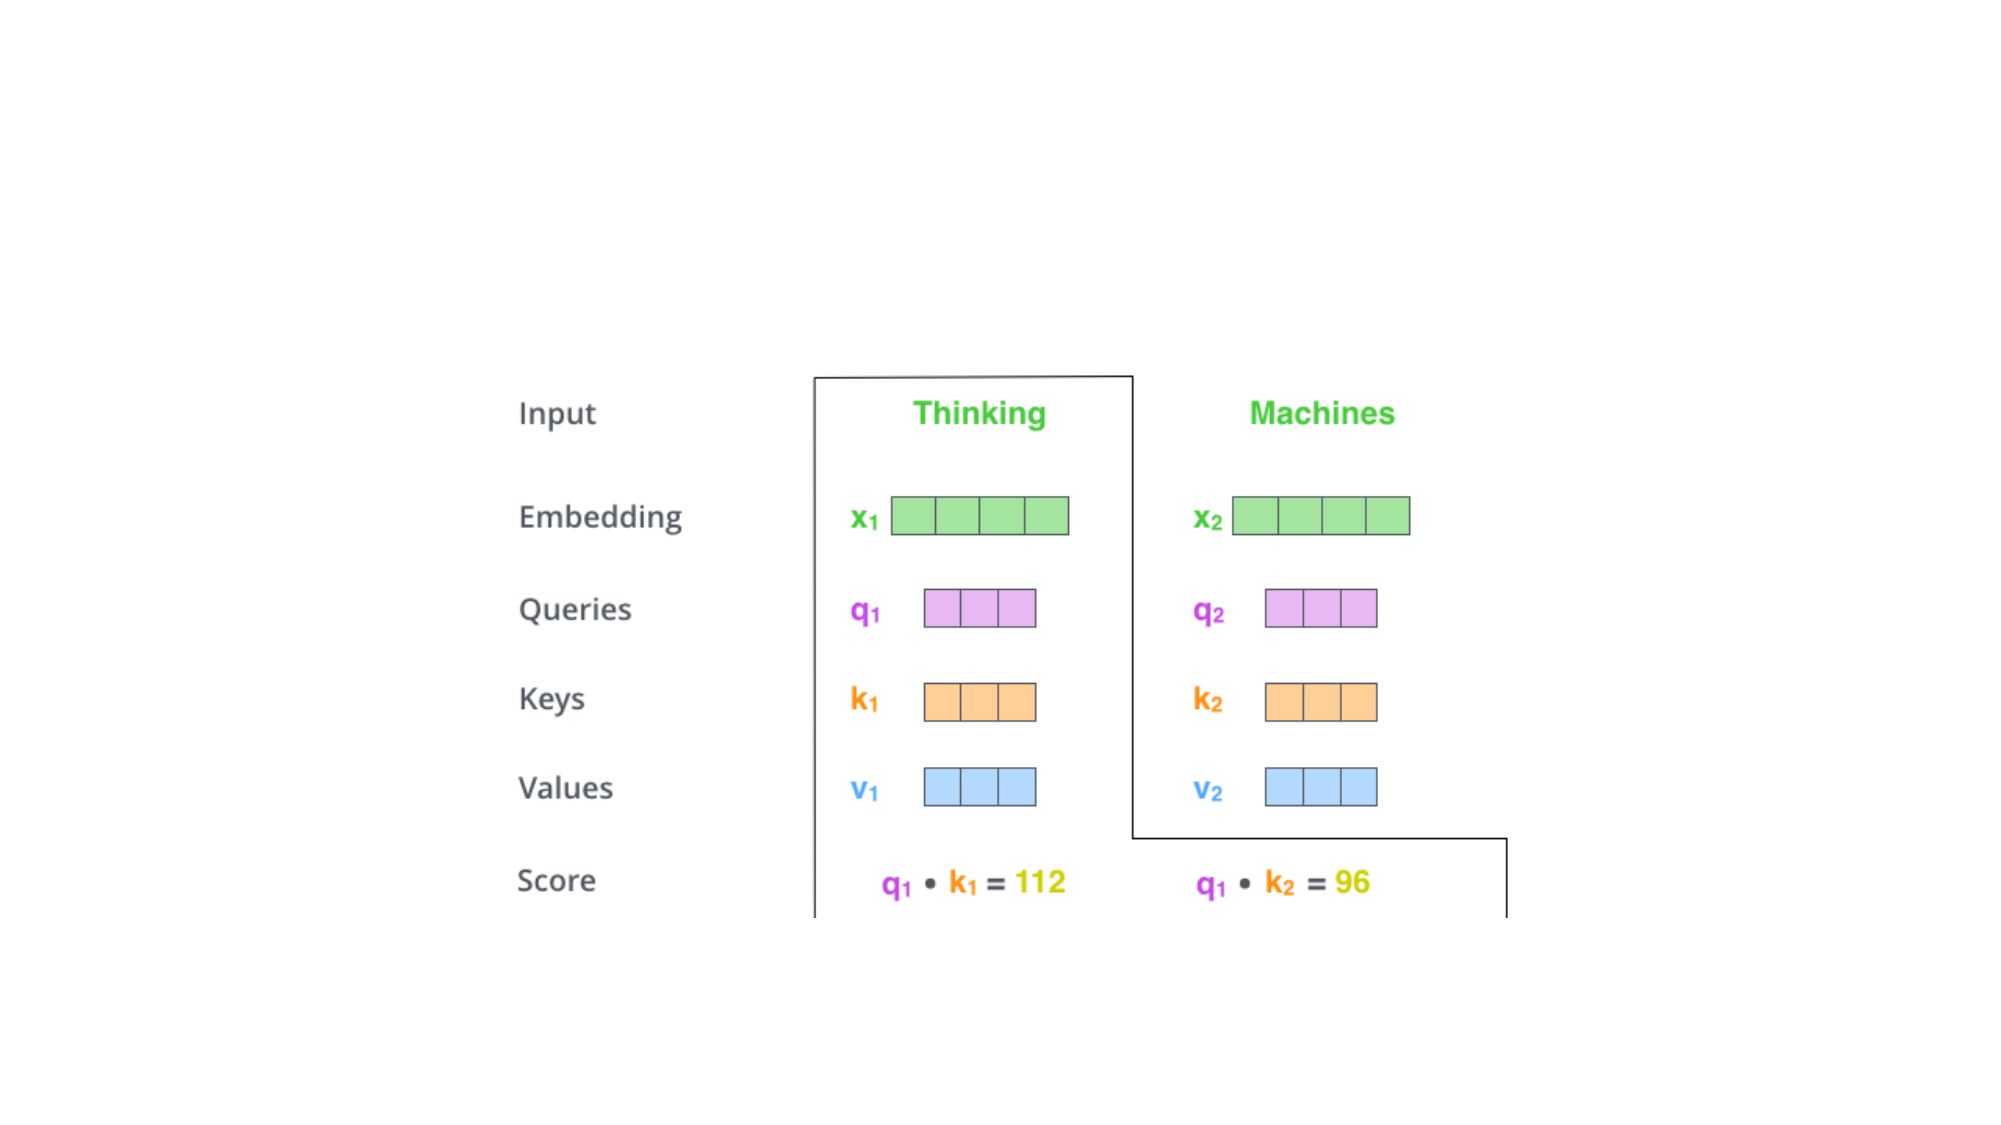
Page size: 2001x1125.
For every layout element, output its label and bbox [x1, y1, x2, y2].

picture [464, 357, 1536, 918]
